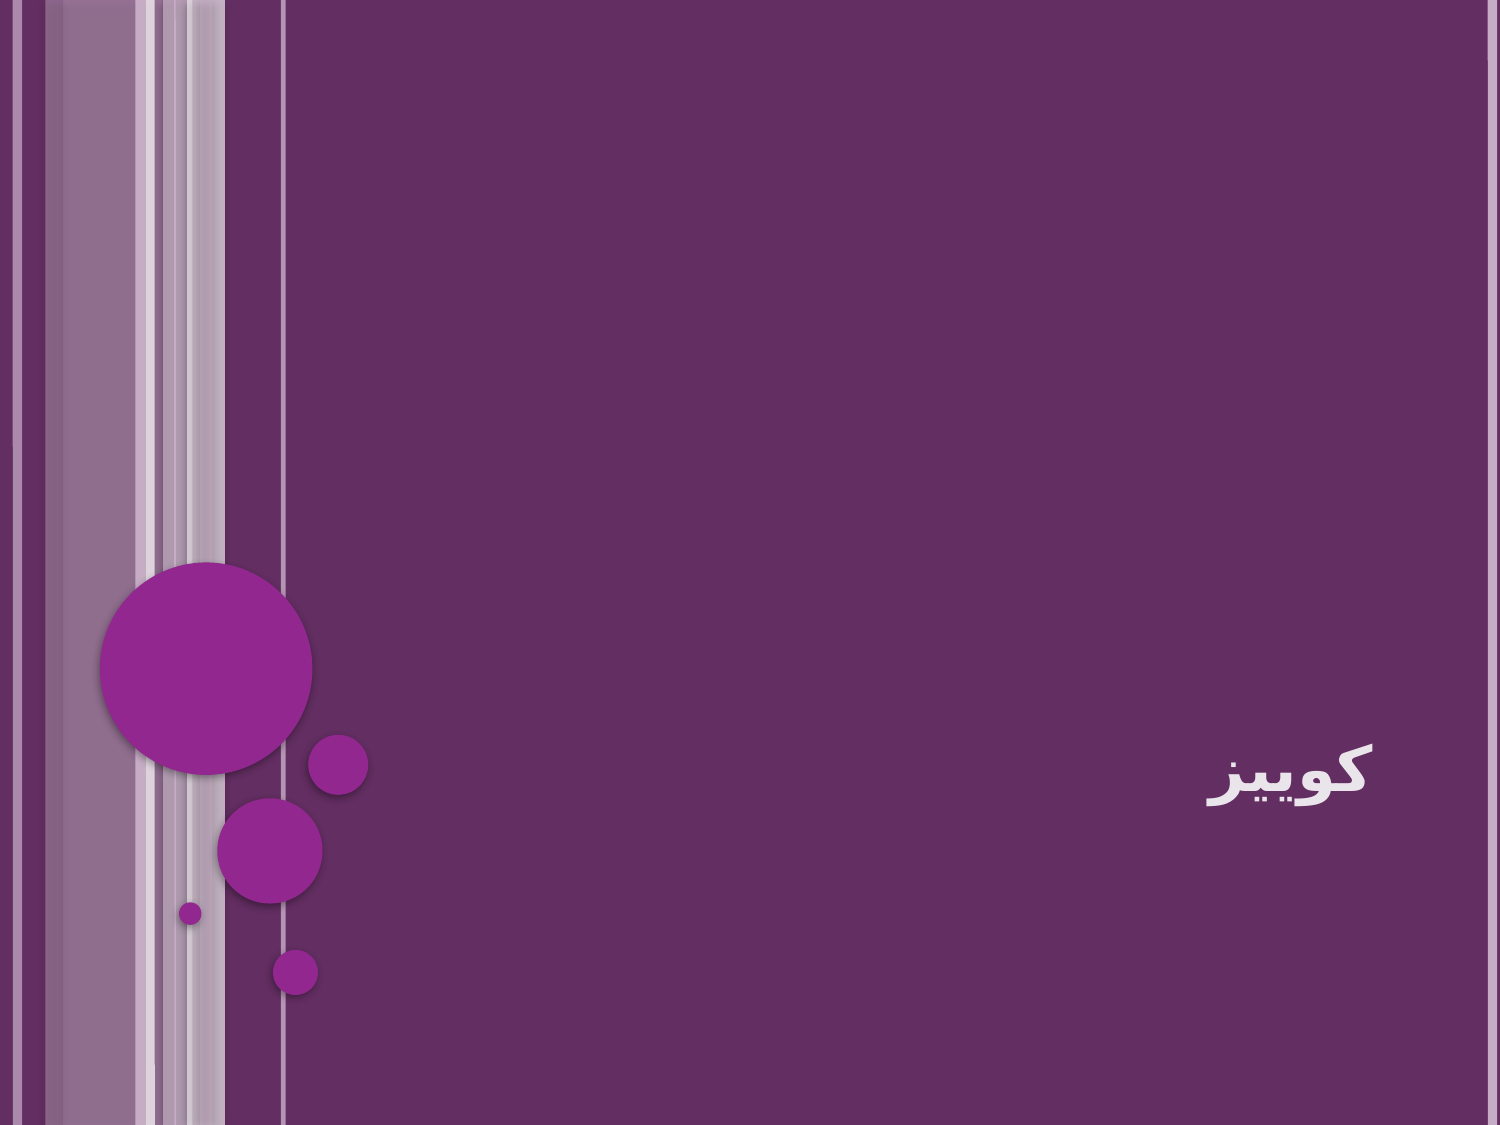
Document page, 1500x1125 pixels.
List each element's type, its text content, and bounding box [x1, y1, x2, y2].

title کوییز [375, 474, 1388, 812]
